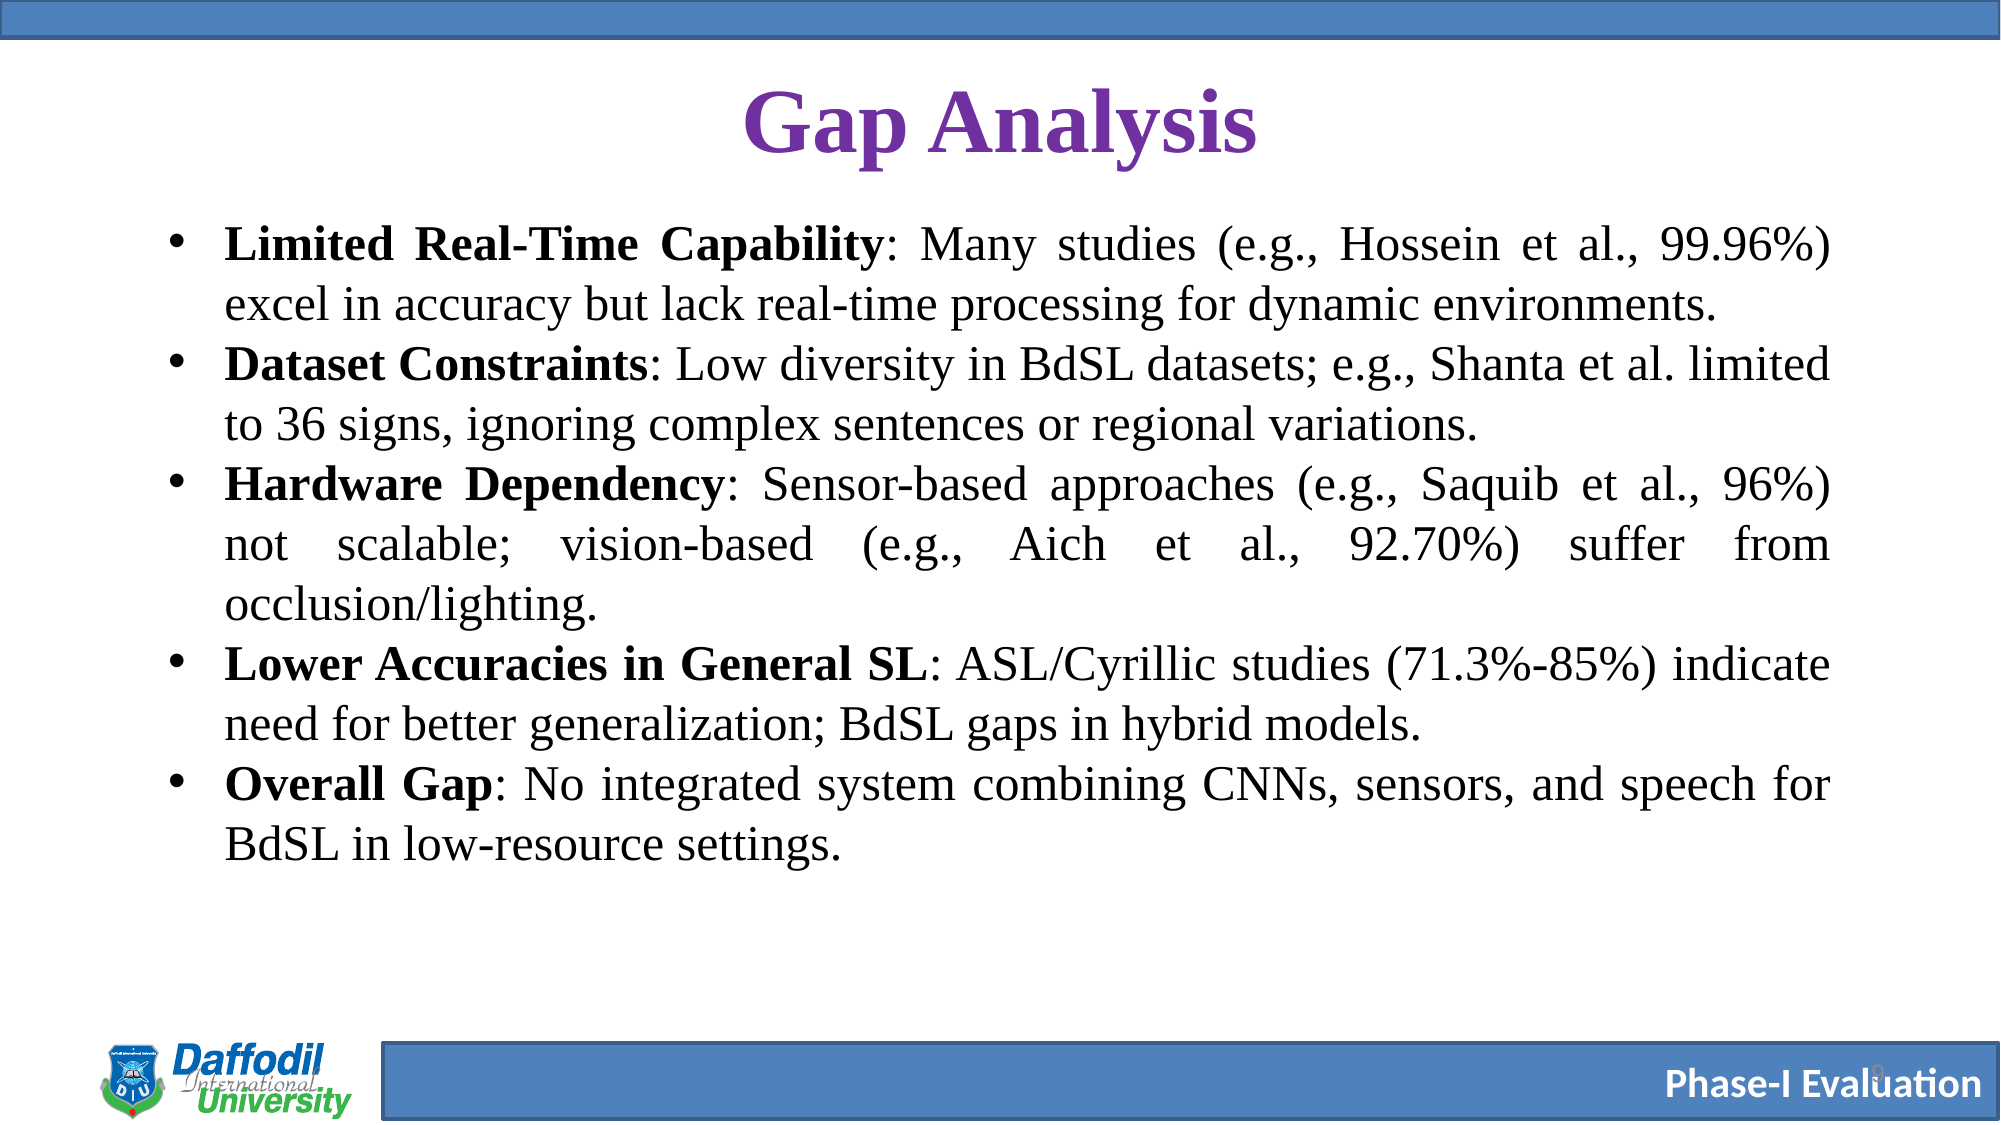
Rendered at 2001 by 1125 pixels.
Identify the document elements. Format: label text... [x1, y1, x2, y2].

slide_number 9 [1433, 1042, 1900, 1103]
picture [125, 1078, 132, 1084]
list Limited Real-Time Capability: Many studies (e.g., Hossein et al., 99.96%) excel in accuracy but lack real-time processing for dynamic environments. Dataset Constraints: Low diversity in BdSL datasets; e.g., Shanta et al. limited to 36 signs, ignoring complex sentences or regional variations. Hardware Dependency: Sensor-based approaches (e.g., Saquib et al., 96%) not scalable; vision-based (e.g., Aich et al., 92.70%) suffer from occlusion/lighting. Lower Accuracies in General SL: ASL/Cyrillic studies (71.3%-85%) indicate need for better generalization; BdSL gaps in hybrid models. Overall Gap: No integrated system combining CNNs, sensors, and speech for BdSL in low-resource settings. [153, 210, 1847, 879]
title Gap Analysis [324, 45, 1675, 188]
